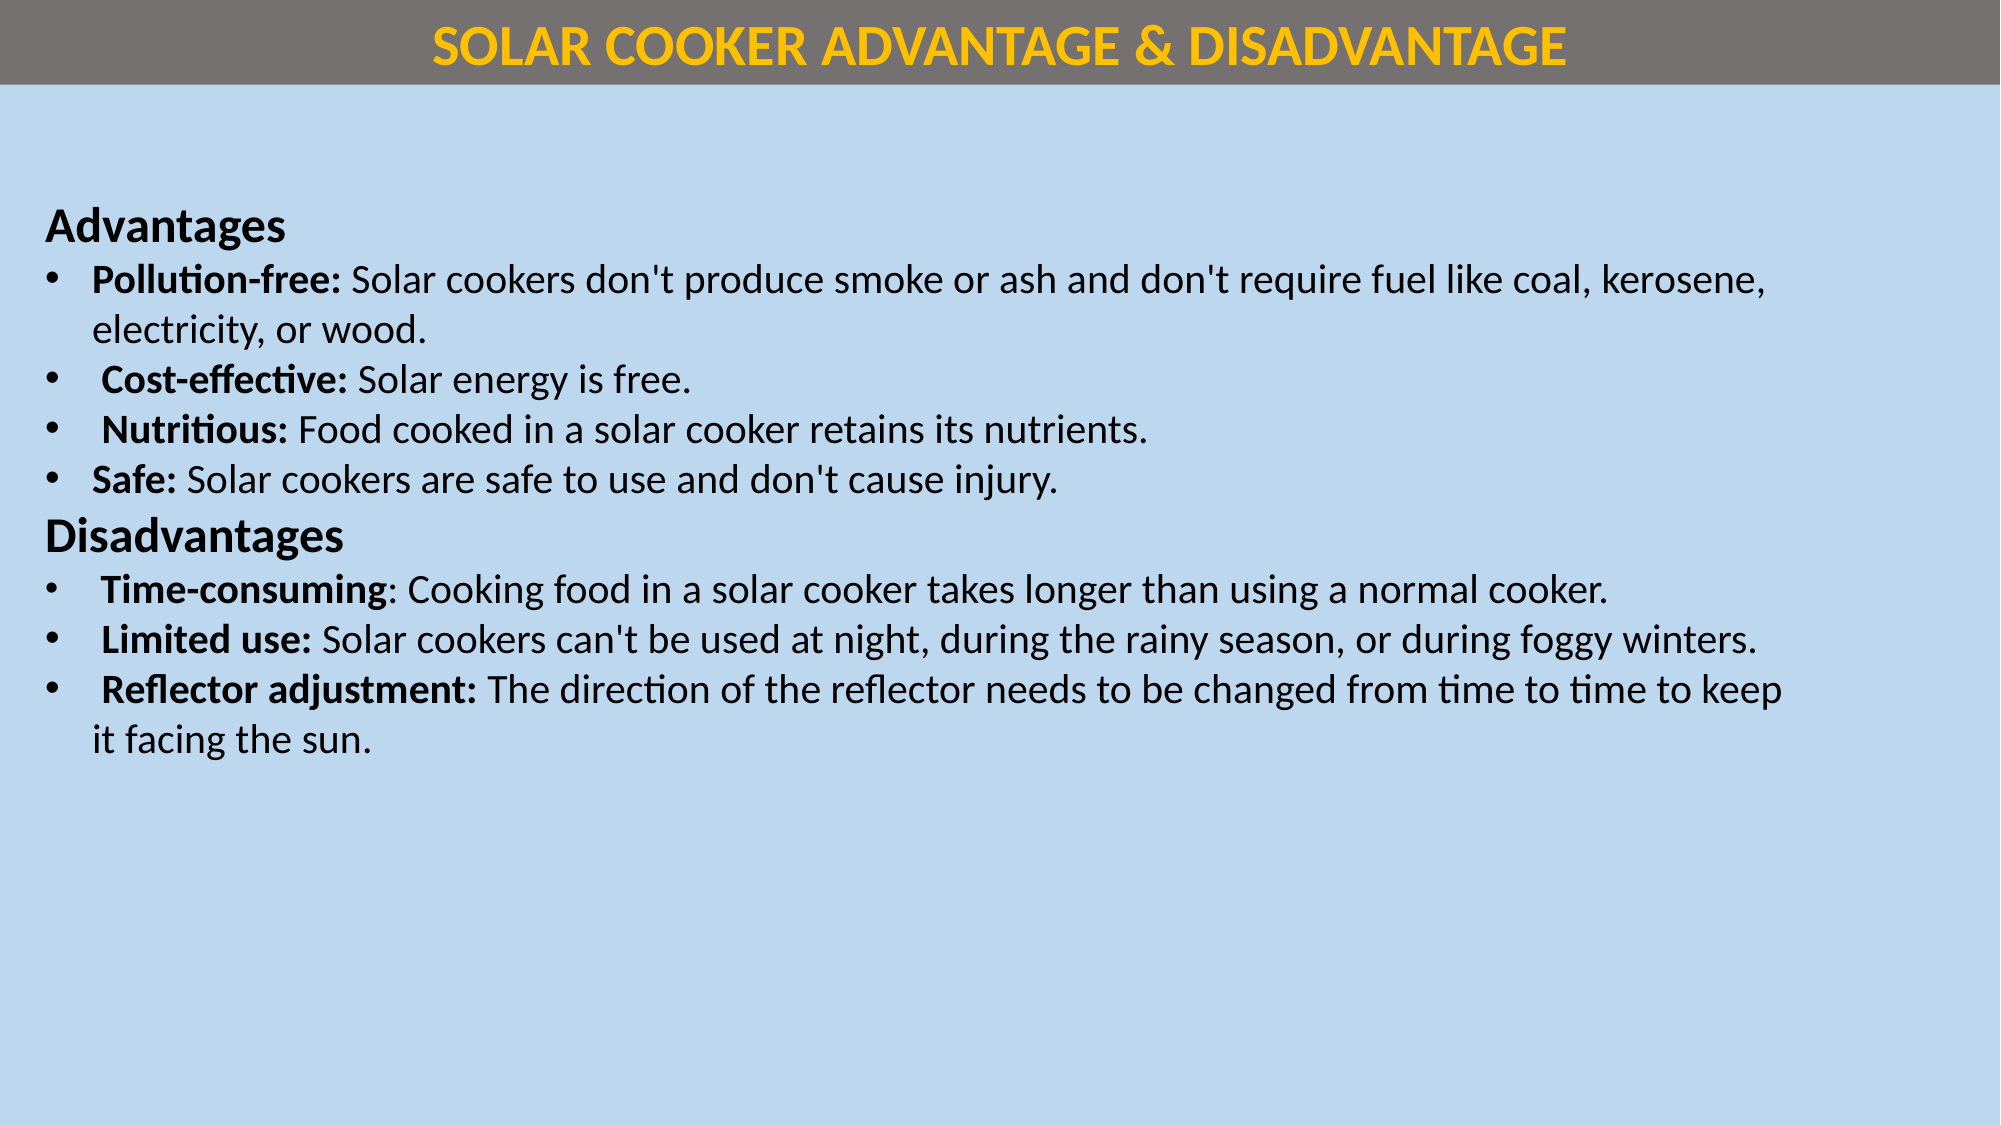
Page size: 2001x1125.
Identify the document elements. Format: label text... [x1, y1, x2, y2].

text_box Advantages Pollution-free: Solar cookers don't produce smoke or ash and don't require fuel like coal, kerosene, electricity, or wood. Cost-effective: Solar energy is free. Nutritious: Food cooked in a solar cooker retains its nutrients. Safe: Solar cookers are safe to use and don't cause injury. Disadvantages Time-consuming: Cooking food in a solar cooker takes longer than using a normal cooker. Limited use: Solar cookers can't be used at night, during the rainy season, or during foggy winters. Reflector adjustment: The direction of the reflector needs to be changed from time to time to keep it facing the sun. [30, 184, 1931, 770]
text_box SOLAR COOKER ADVANTAGE & DISADVANTAGE [0, 0, 2000, 85]
